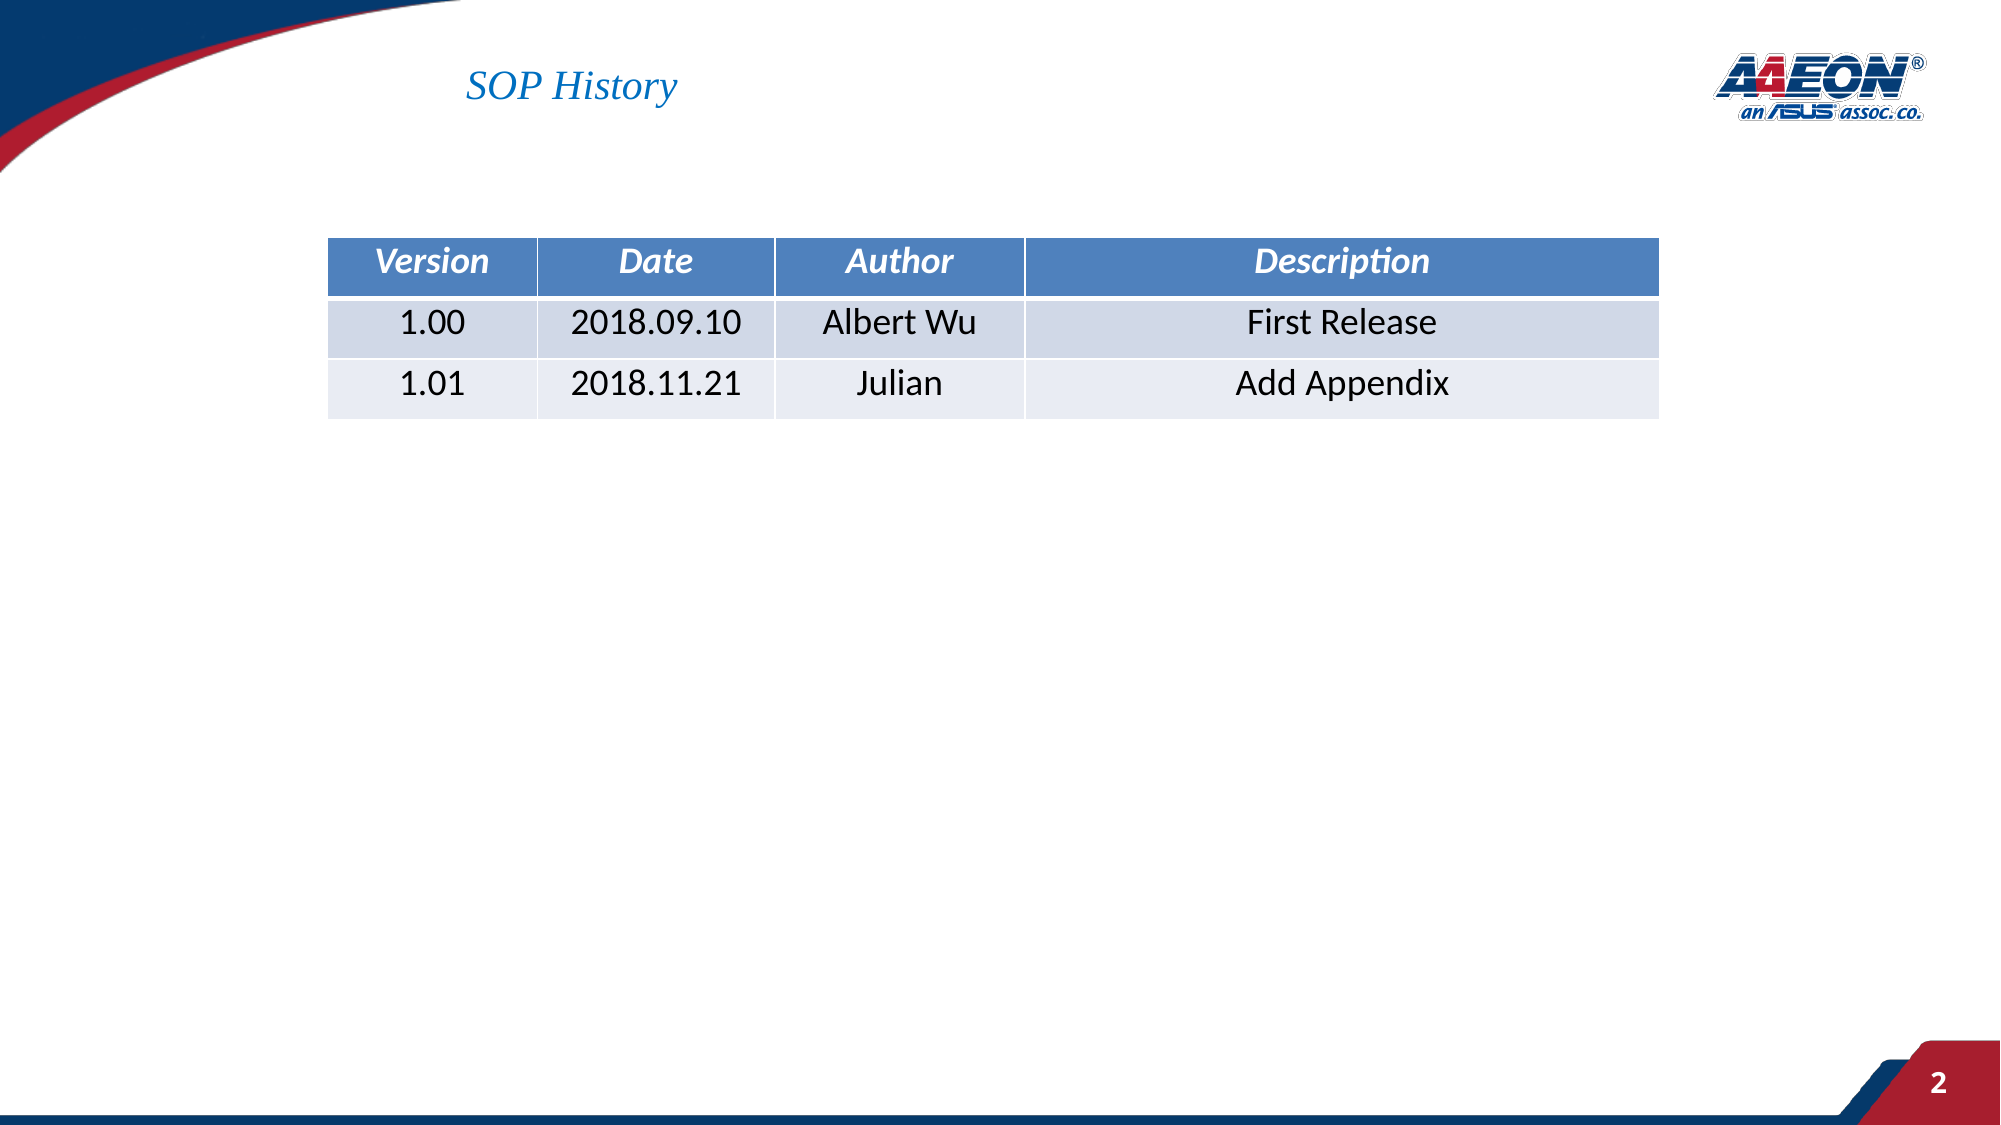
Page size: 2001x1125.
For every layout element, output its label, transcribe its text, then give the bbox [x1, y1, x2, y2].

title SOP History [466, 58, 1522, 109]
slide_number 2 [1926, 1074, 1964, 1108]
table_cell 2018.11.21 [538, 360, 774, 419]
table_cell 2018.09.10 [538, 301, 774, 358]
table_header Description [1026, 238, 1659, 296]
table_cell First Release [1026, 301, 1659, 358]
table_cell Add Appendix [1026, 360, 1659, 419]
table_header Author [776, 238, 1024, 296]
table_header Version [328, 238, 537, 296]
table_cell Albert Wu [776, 301, 1024, 358]
table_cell 1.00 [328, 301, 537, 358]
picture [0, 0, 2000, 1125]
table_cell 1.01 [328, 360, 537, 419]
table_header Date [538, 238, 774, 296]
table_cell Julian [776, 360, 1024, 419]
